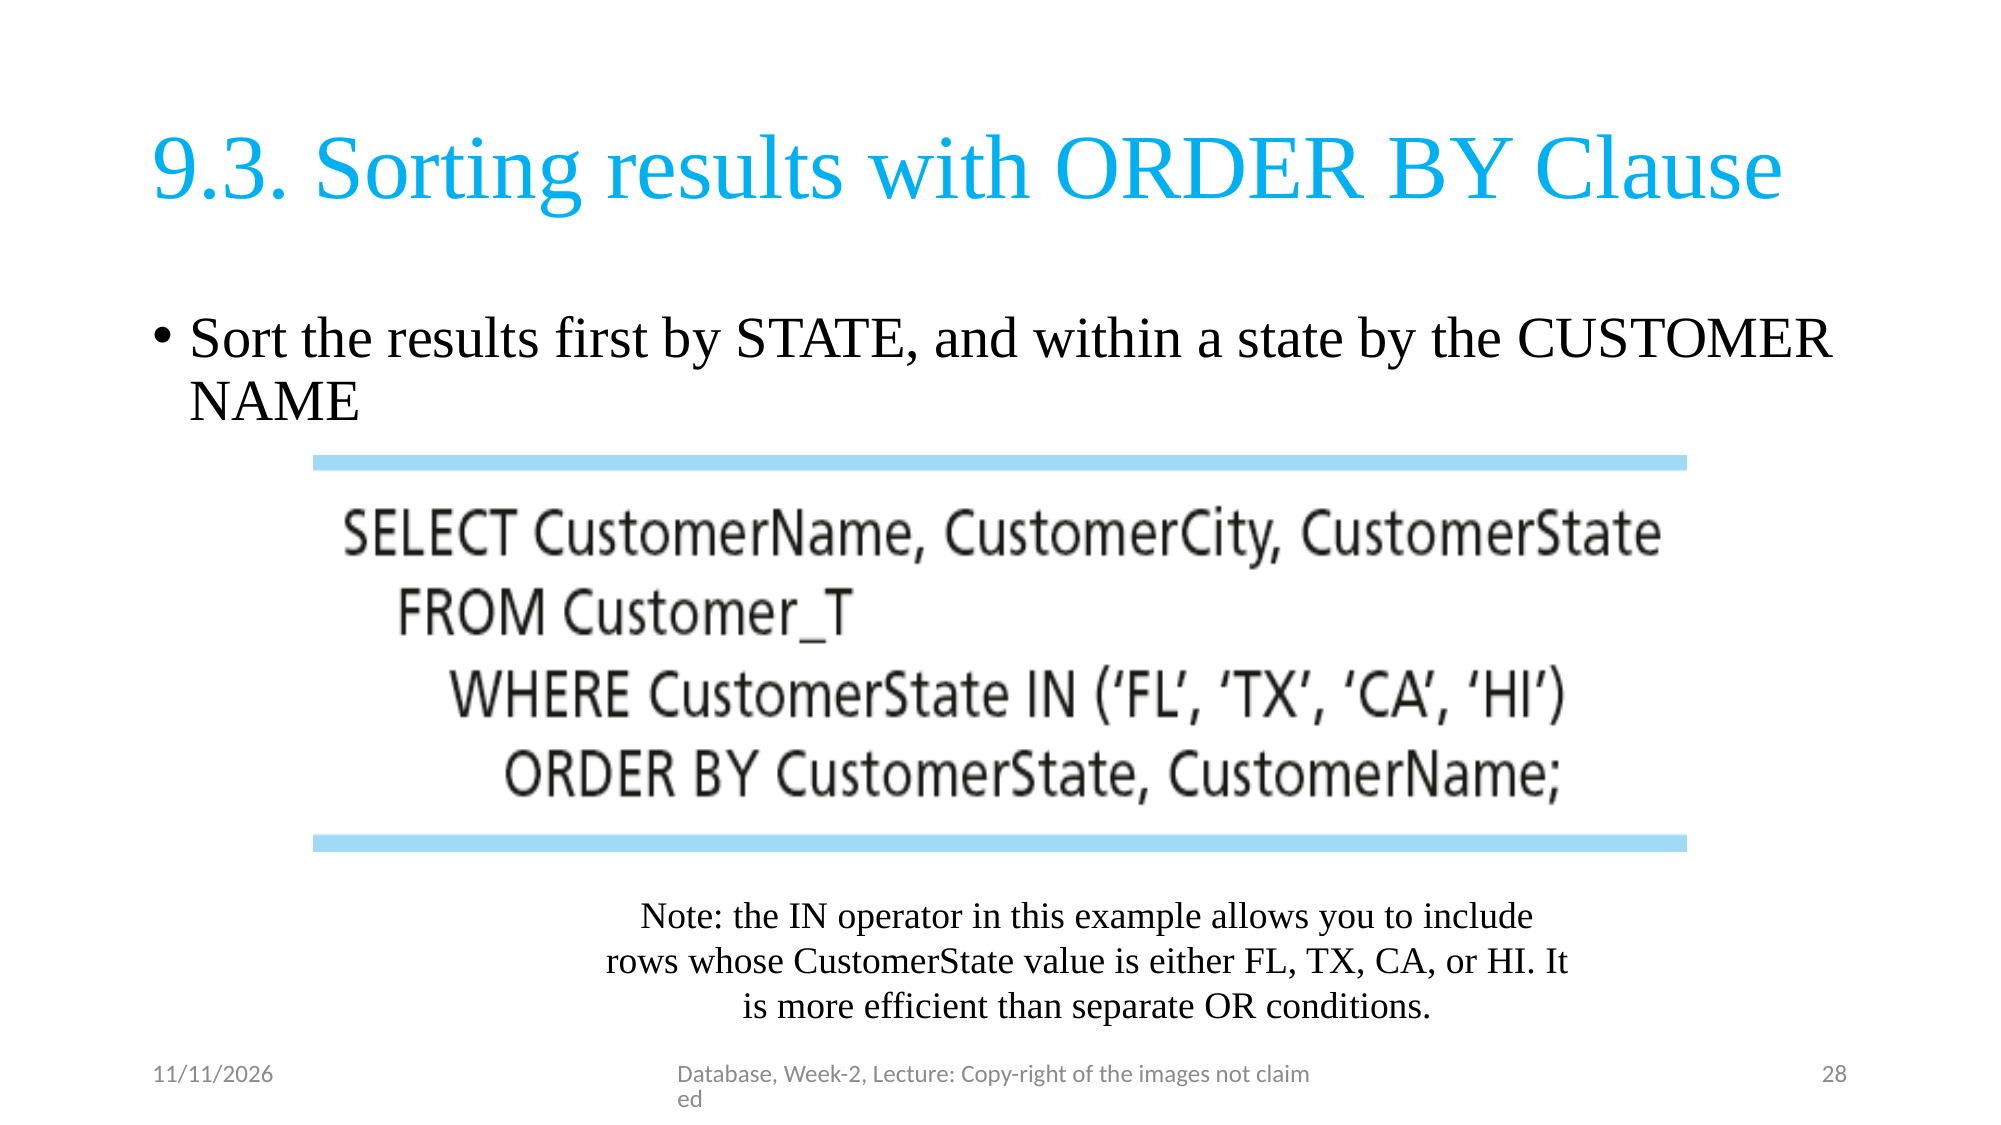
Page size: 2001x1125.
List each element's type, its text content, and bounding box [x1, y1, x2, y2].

footer Database, Week-2, Lecture: Copy-right of the images not claimed [662, 1042, 1338, 1103]
title 9.3. Sorting results with ORDER BY Clause [137, 59, 1863, 278]
text_box Note: the IN operator in this example allows you to include rows whose CustomerState value is either FL, TX, CA, or HI. It is more efficient than separate OR conditions. [587, 883, 1588, 1034]
slide_number 28 [1412, 1042, 1863, 1103]
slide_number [137, 1042, 588, 1103]
list Sort the results first by STATE, and within a state by the CUSTOMER NAME [137, 299, 1863, 1014]
picture [313, 455, 1687, 853]
